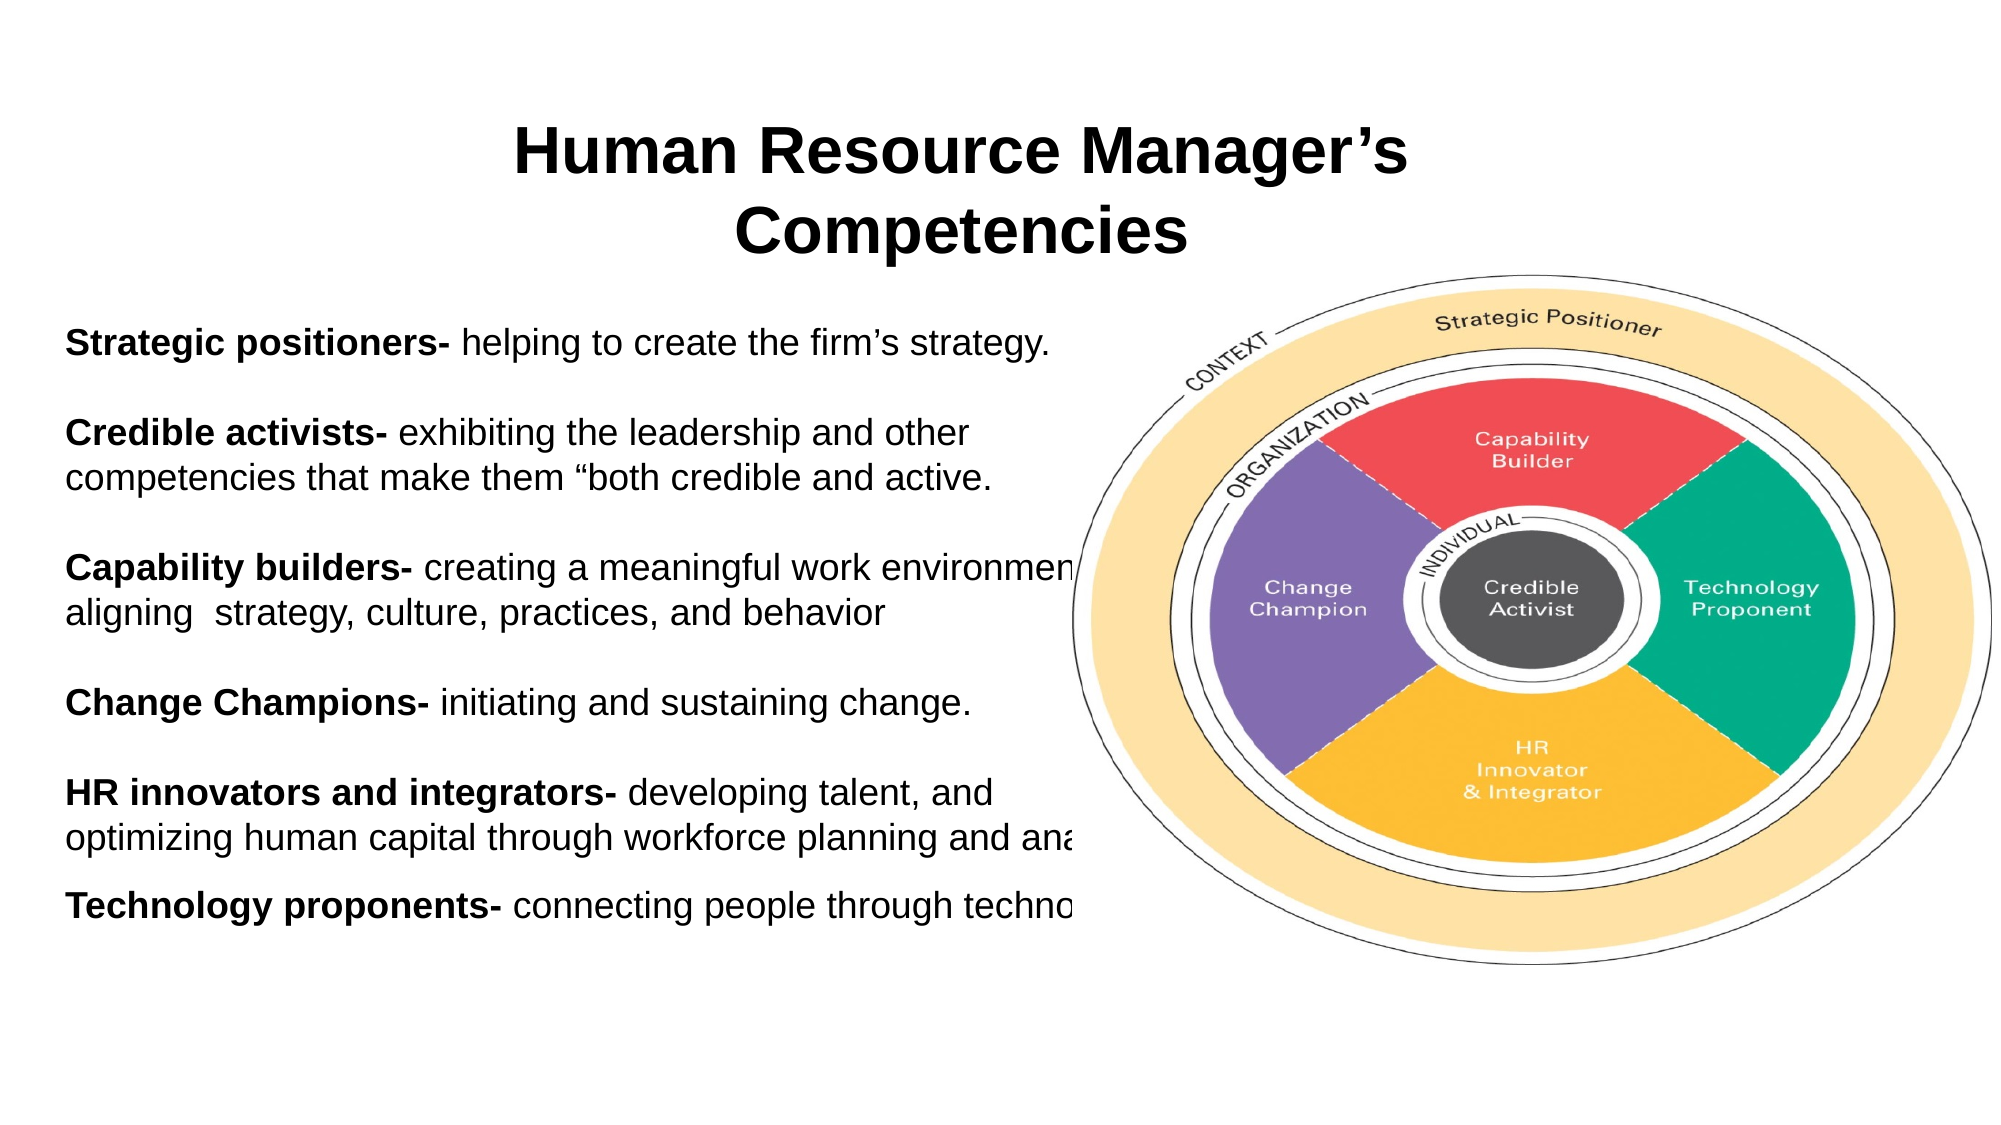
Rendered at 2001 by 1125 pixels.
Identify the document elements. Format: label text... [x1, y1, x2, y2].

text_box Strategic positioners- helping to create the firm’s strategy. Credible activists- exhibiting the leadership and other competencies that make them “both credible and active. Capability builders- creating a meaningful work environment and aligning strategy, culture, practices, and behavior Change Champions- initiating and sustaining change. HR innovators and integrators- developing talent, and optimizing human capital through workforce planning and analytics Technology proponents- connecting people through technology [50, 288, 1067, 934]
picture [1072, 273, 1992, 965]
text_box Human Resource Manager’s Competencies [286, 99, 1637, 275]
